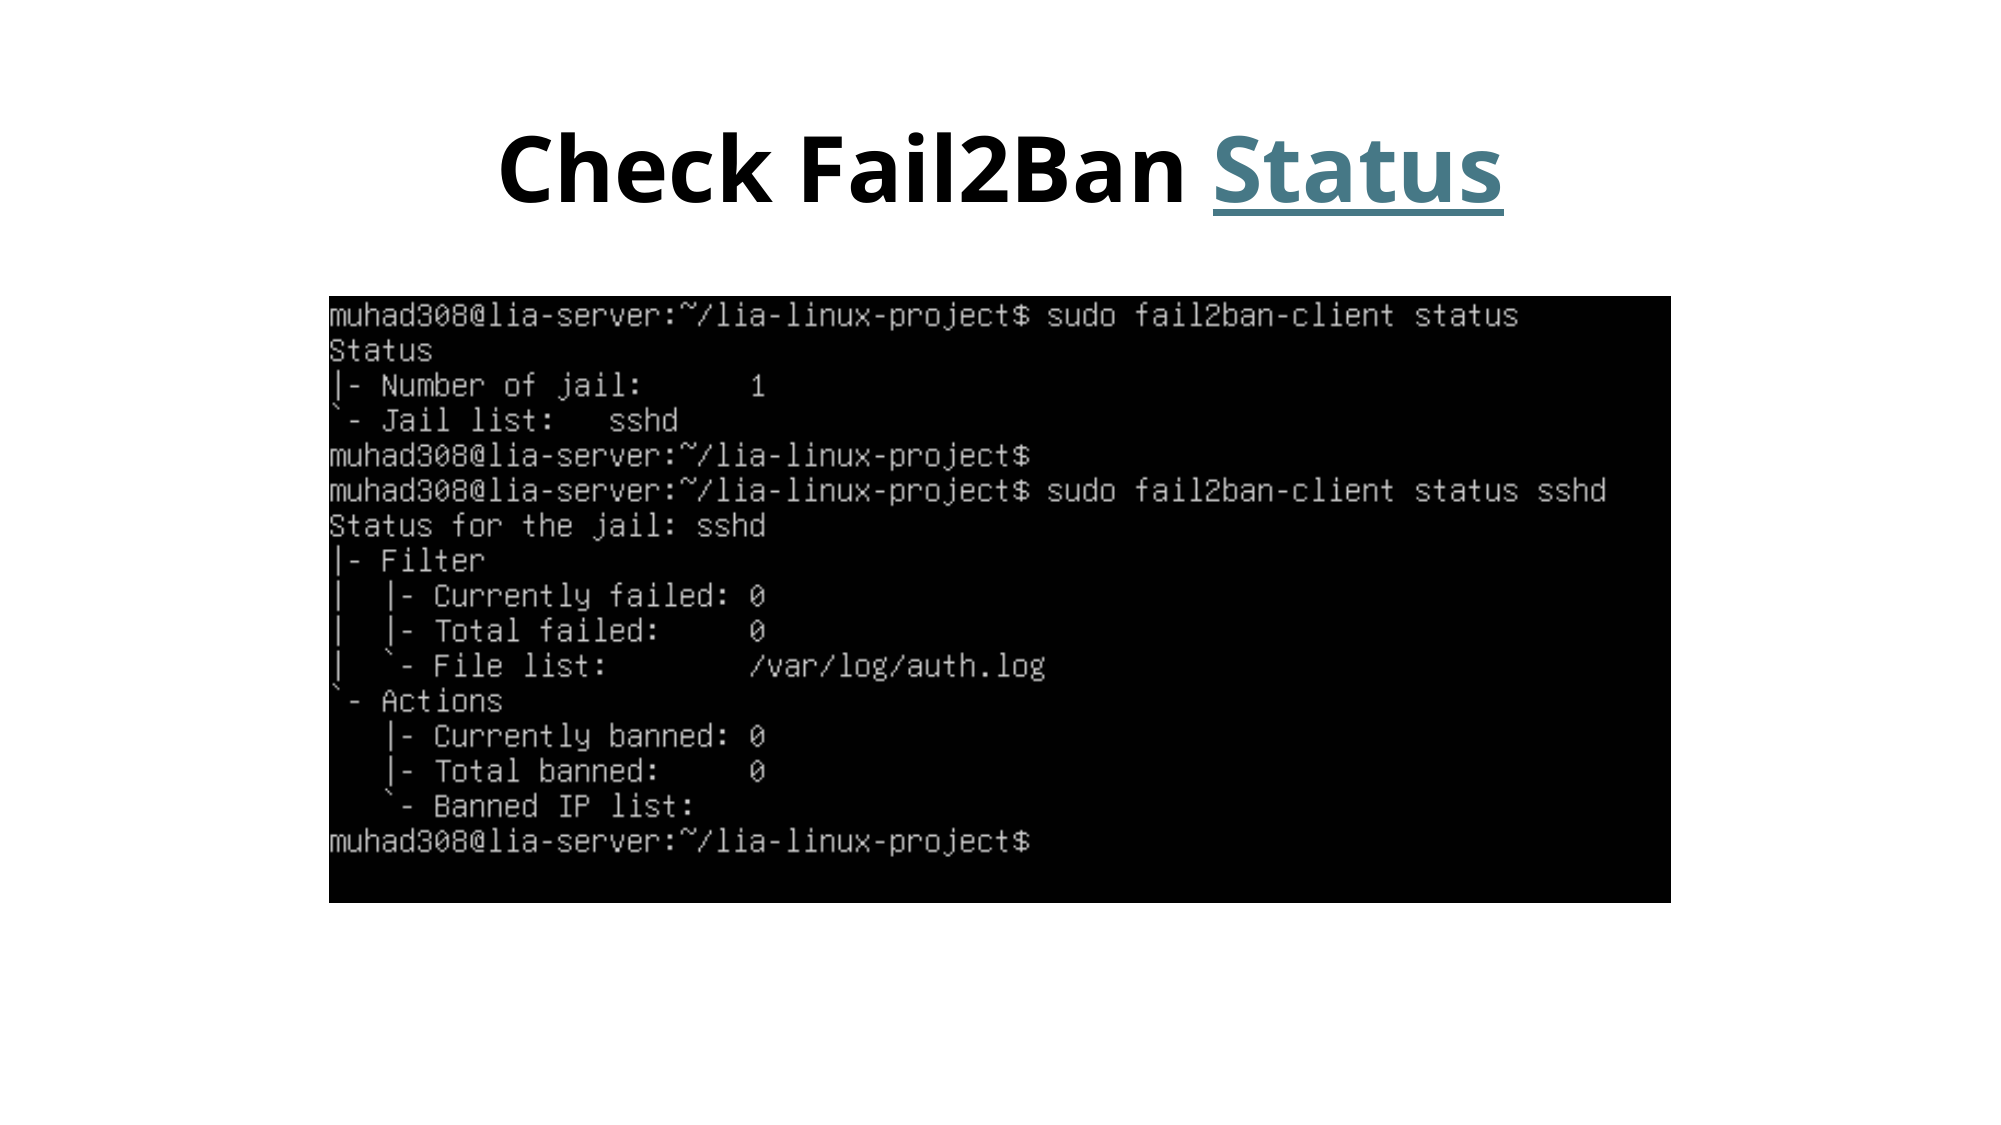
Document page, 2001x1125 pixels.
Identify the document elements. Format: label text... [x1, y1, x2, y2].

title Check Fail2Ban Status [137, 59, 1863, 278]
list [328, 296, 1672, 904]
